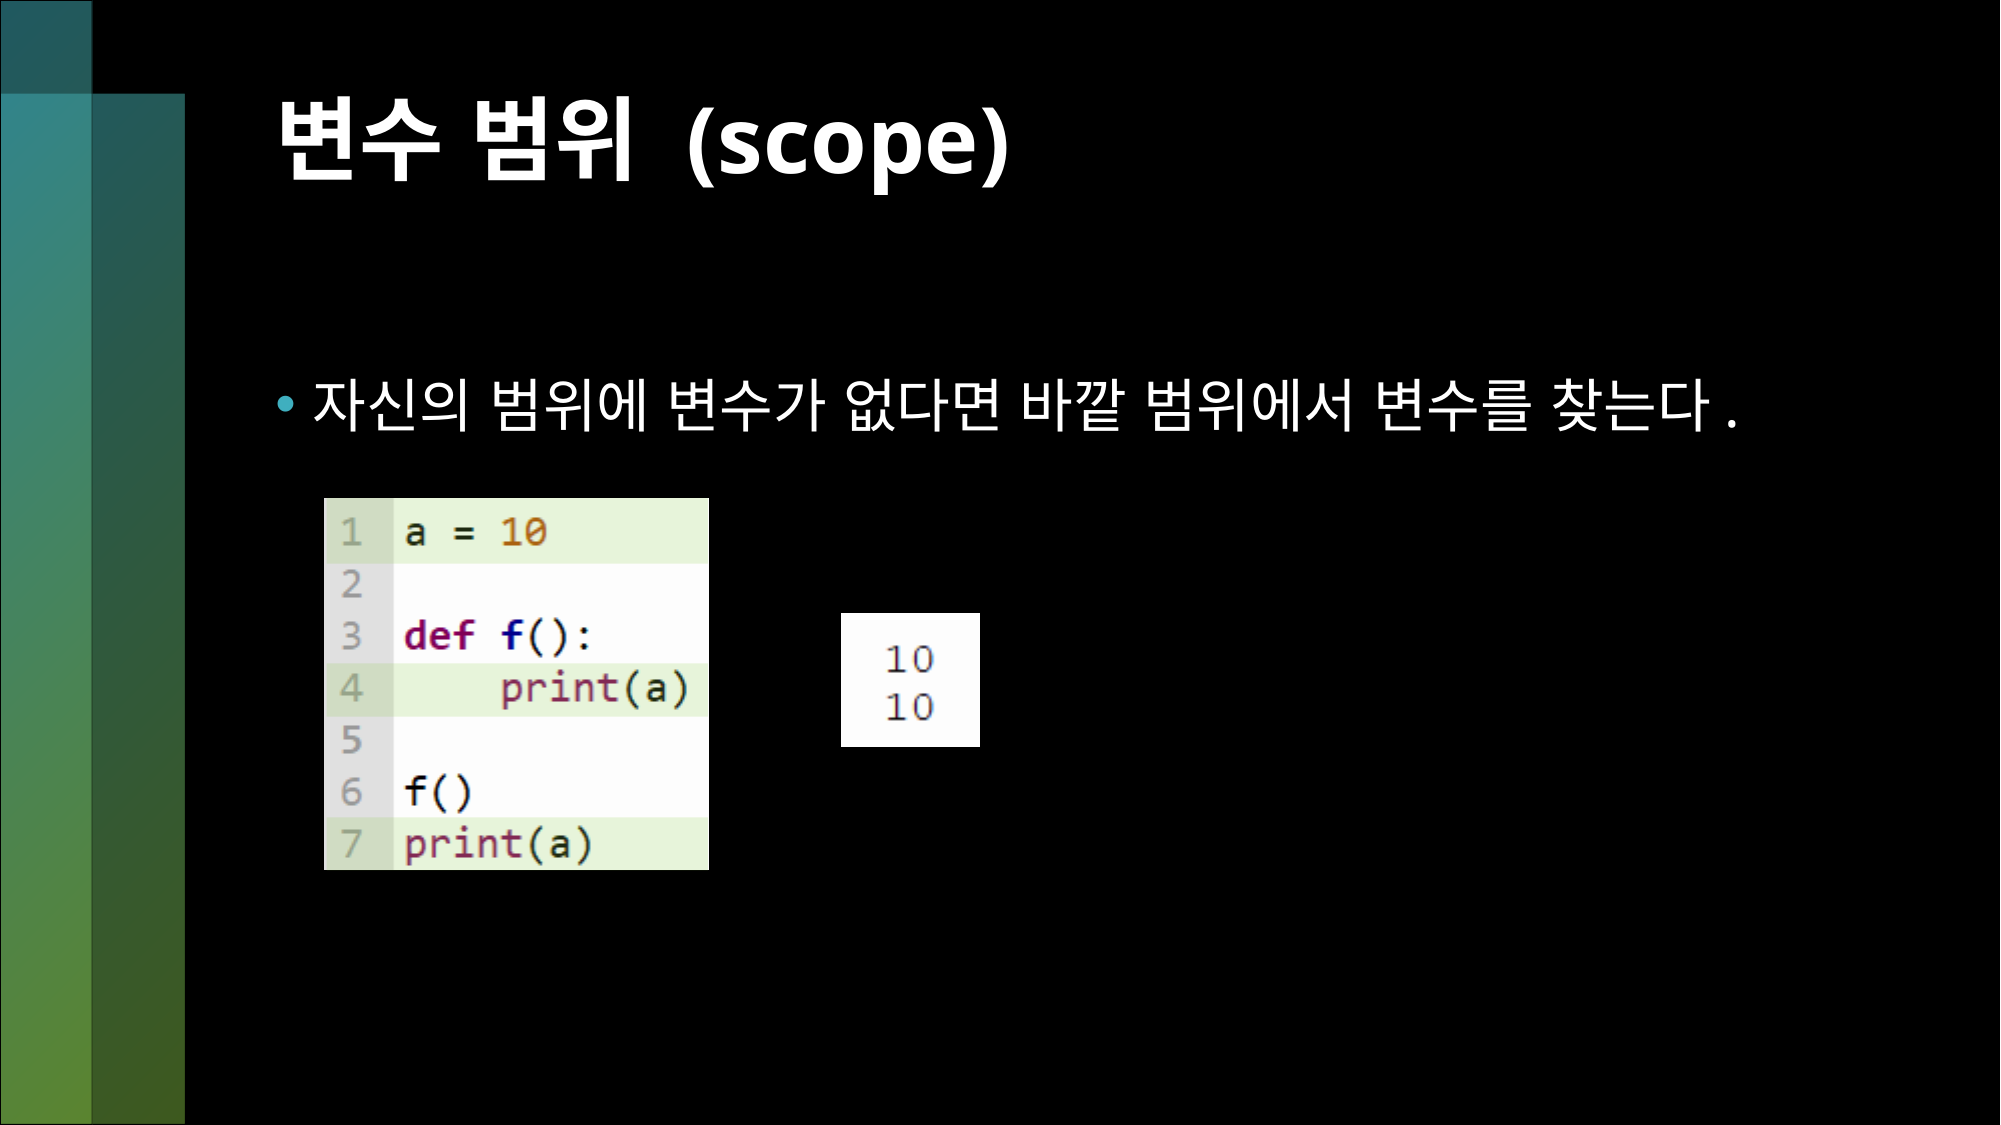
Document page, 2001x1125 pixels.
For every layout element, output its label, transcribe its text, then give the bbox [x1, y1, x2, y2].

picture [841, 613, 980, 747]
title 변수 범위 (scope) [260, 74, 1817, 329]
list 자신의 범위에 변수가 없다면 바깥 범위에서 변수를 찾는다. [260, 354, 1856, 1095]
picture [324, 498, 709, 870]
